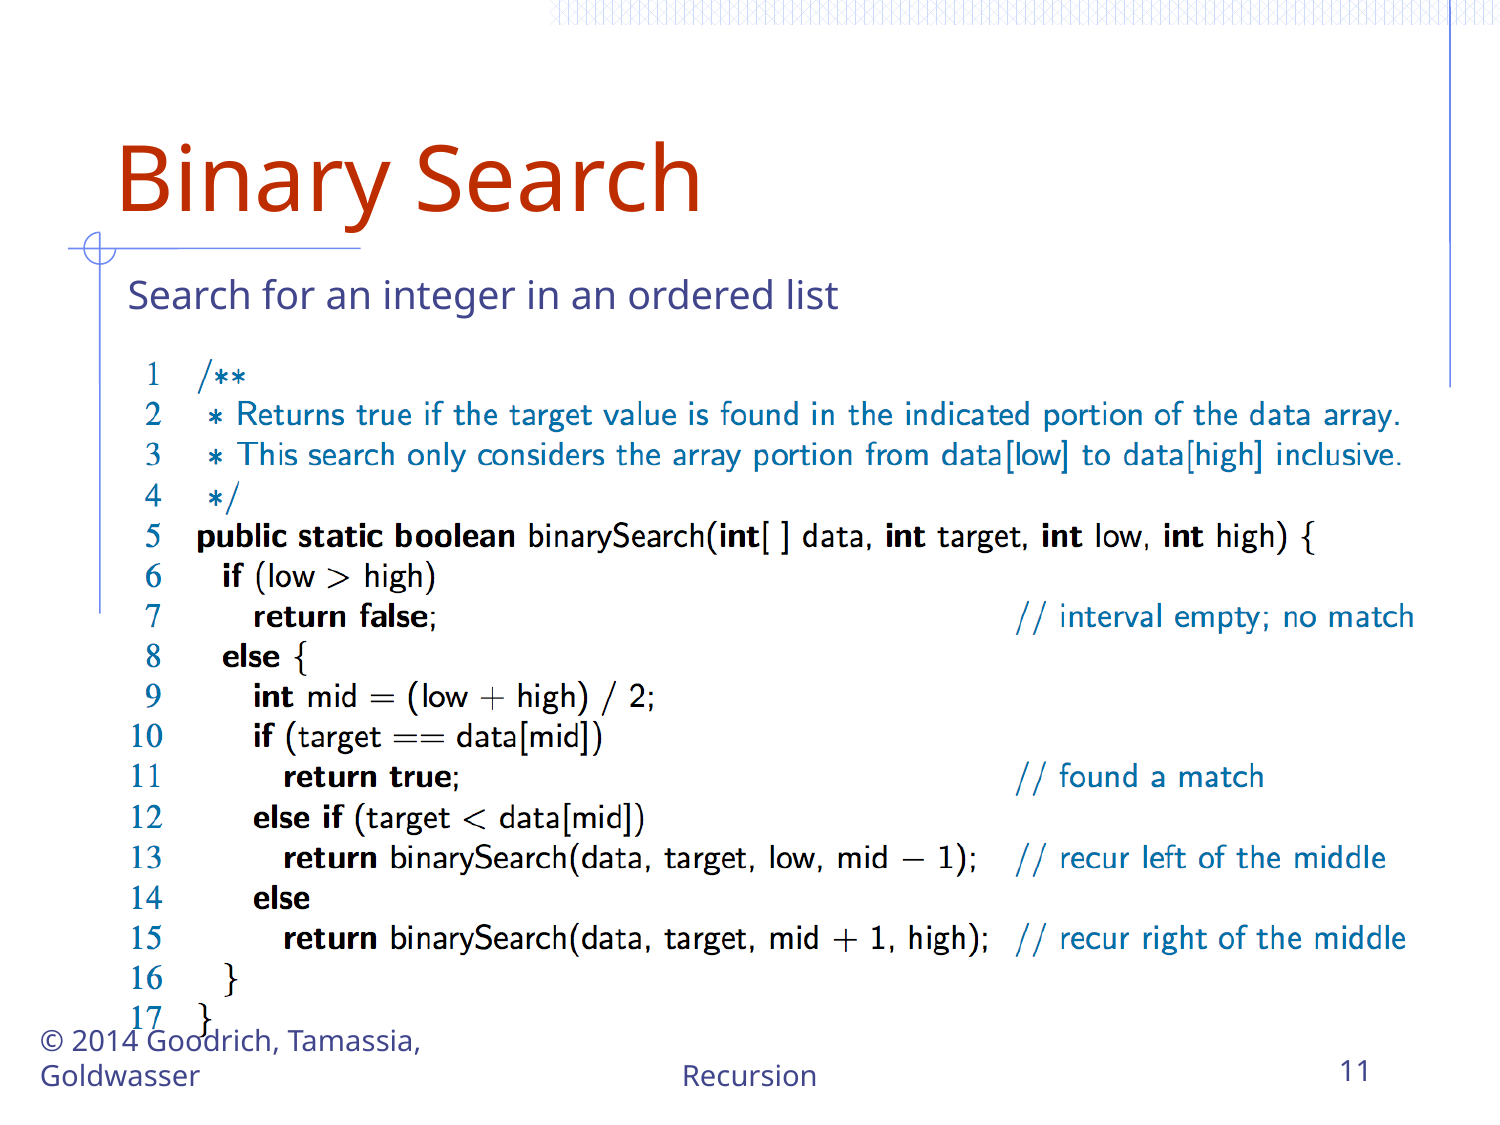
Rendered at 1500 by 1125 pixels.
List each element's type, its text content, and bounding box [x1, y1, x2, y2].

slide_number © 2014 Goodrich, Tamassia, Goldwasser [24, 1024, 512, 1101]
footer Recursion [512, 1067, 988, 1101]
list Search for an integer in an ordered list [112, 262, 1388, 325]
picture [112, 337, 1443, 1059]
title Binary Search [99, 50, 1375, 238]
slide_number 11 [1074, 1067, 1388, 1101]
